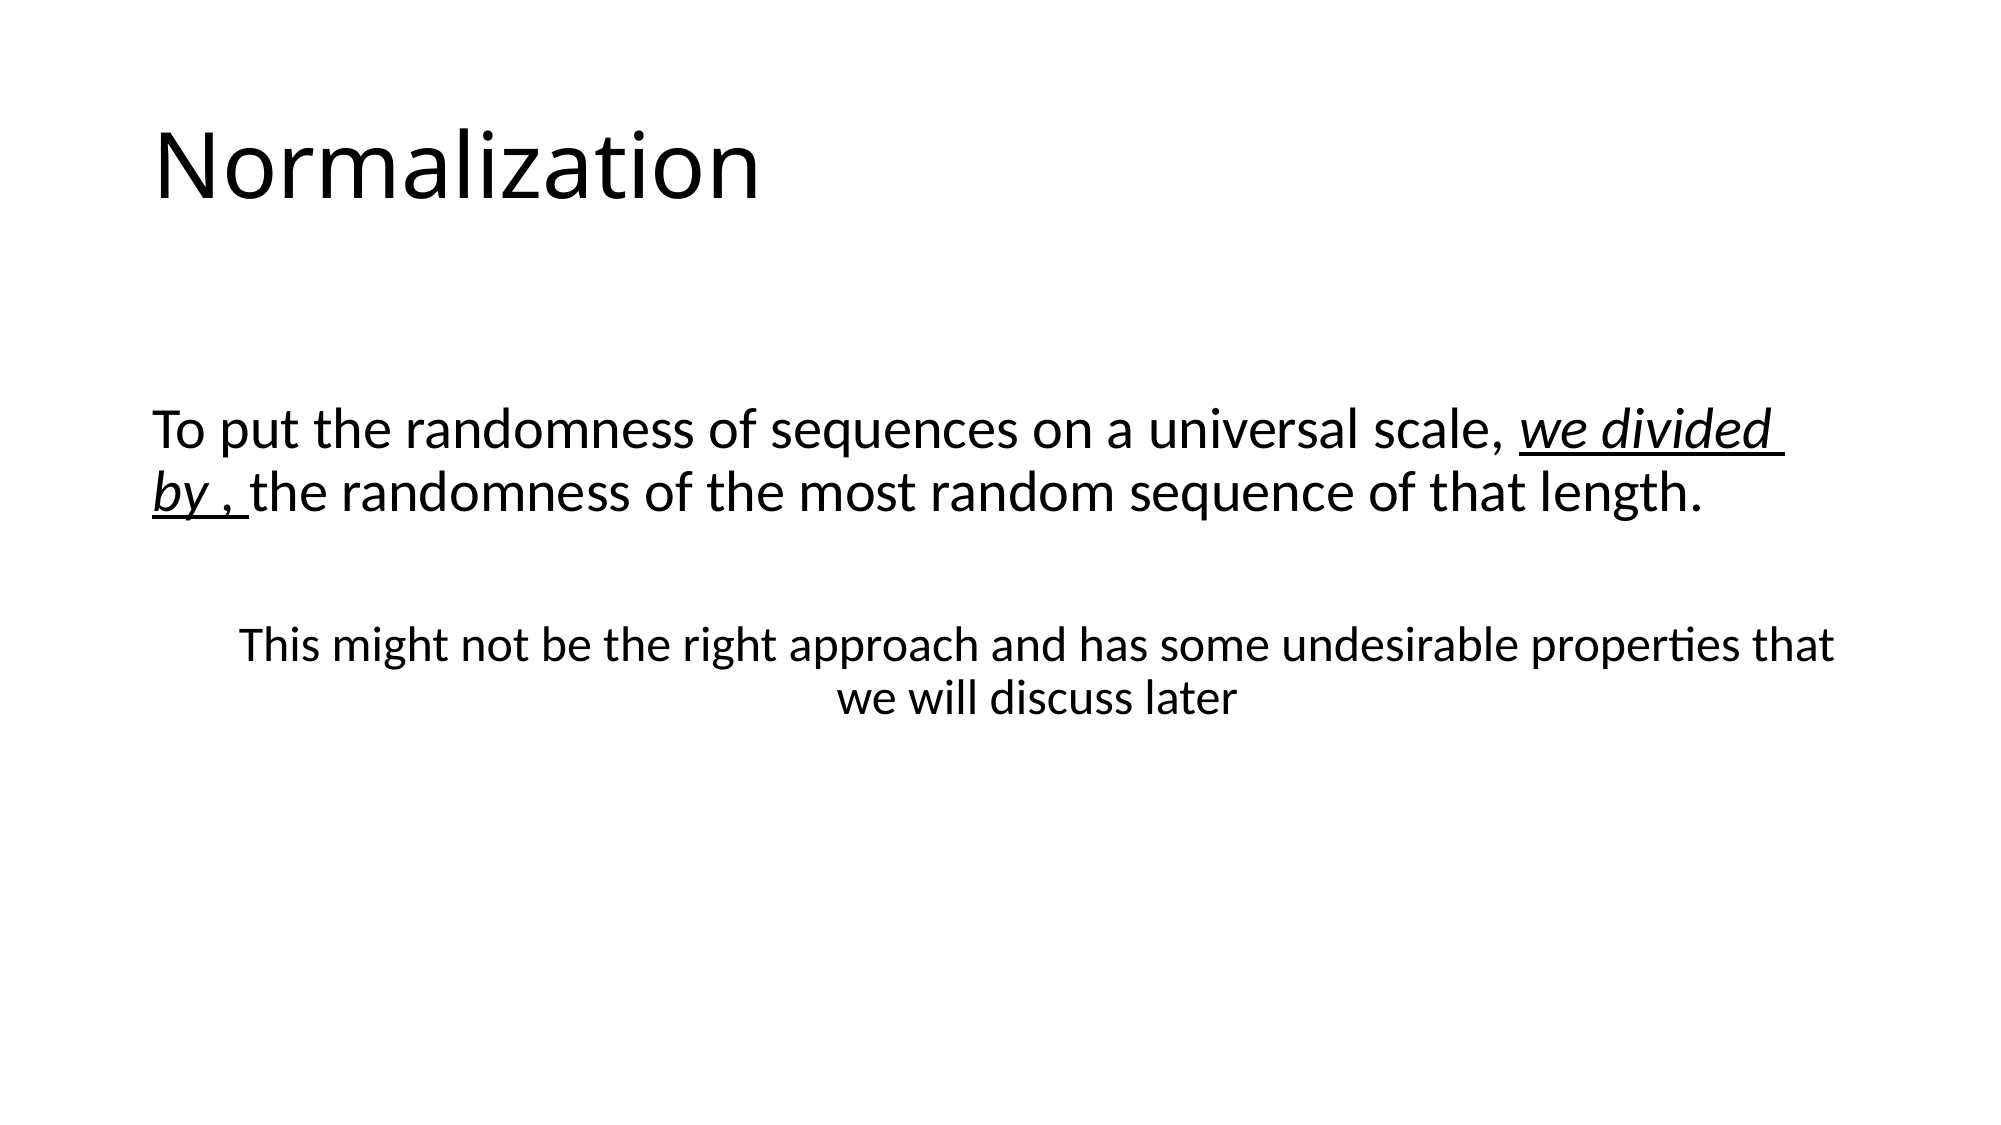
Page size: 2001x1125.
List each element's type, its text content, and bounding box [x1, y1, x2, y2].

title Normalization [137, 59, 1863, 278]
